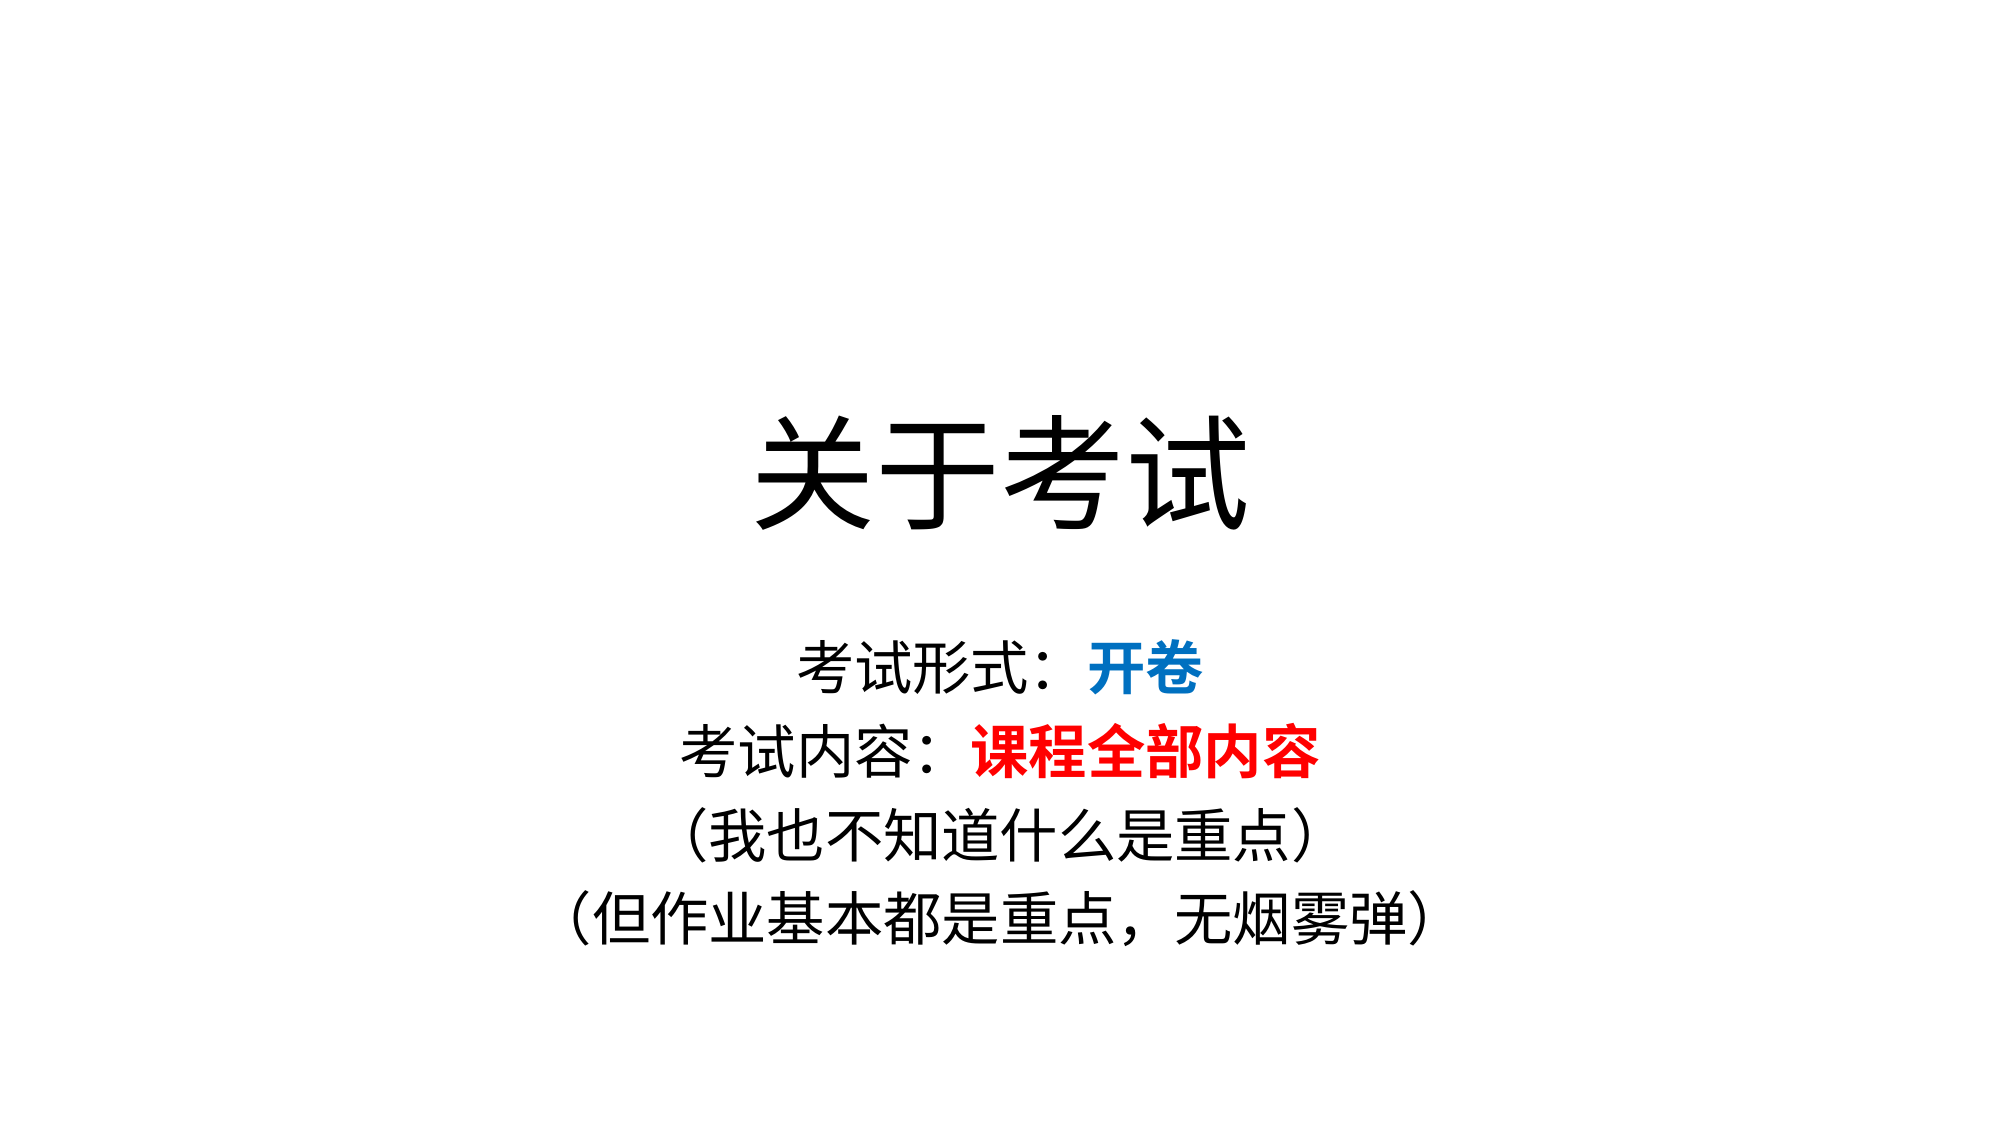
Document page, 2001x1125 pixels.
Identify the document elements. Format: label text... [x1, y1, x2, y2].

subtitle 考试形式：开卷 考试内容：课程全部内容 （我也不知道什么是重点） （但作业基本都是重点，无烟雾弹） [249, 632, 1750, 1001]
title 关于考试 [249, 184, 1750, 556]
